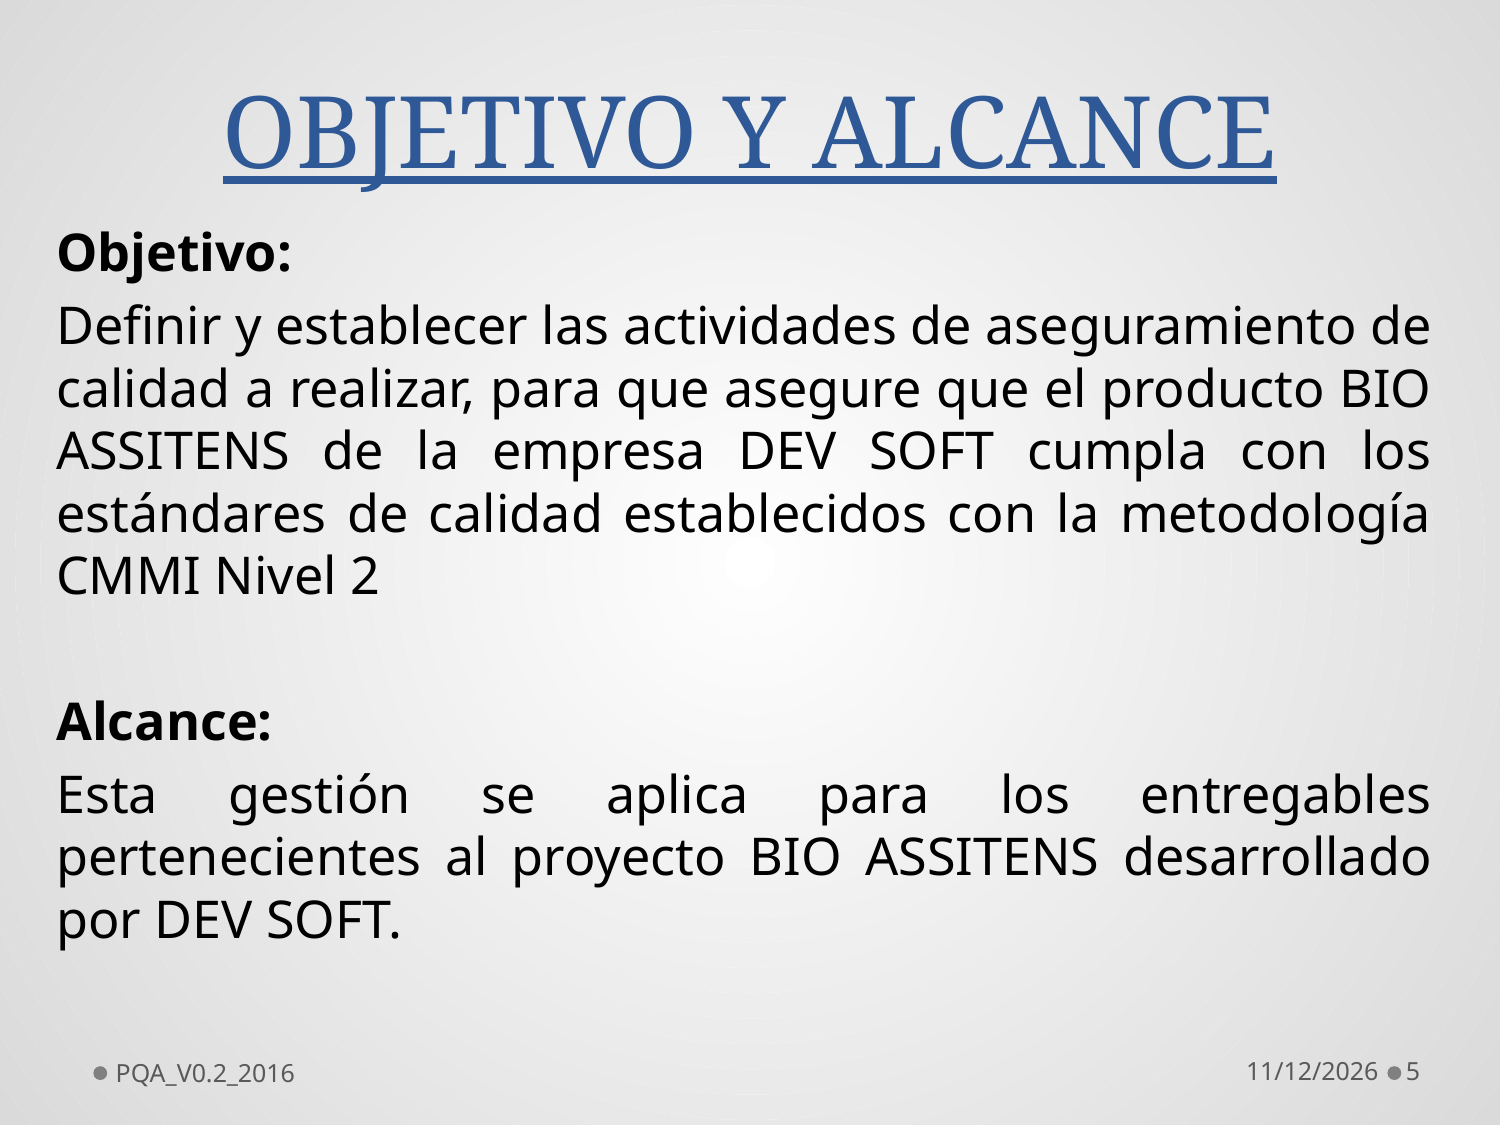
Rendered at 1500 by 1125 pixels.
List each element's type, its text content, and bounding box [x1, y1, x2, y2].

slide_number 5 [1401, 1042, 1494, 1103]
subtitle Objetivo: Definir y establecer las actividades de aseguramiento de calidad a realizar, para que asegure que el producto BIO ASSITENS de la empresa DEV SOFT cumpla con los estándares de calidad establecidos con la metodología CMMI Nivel 2 Alcance: Esta gestión se aplica para los entregables pertenecientes al proyecto BIO ASSITENS desarrollado por DEV SOFT. [41, 212, 1448, 1024]
title OBJETIVO Y ALCANCE [41, 29, 1459, 197]
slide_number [1043, 1042, 1386, 1103]
footer PQA_V0.2_2016 [108, 1042, 703, 1103]
